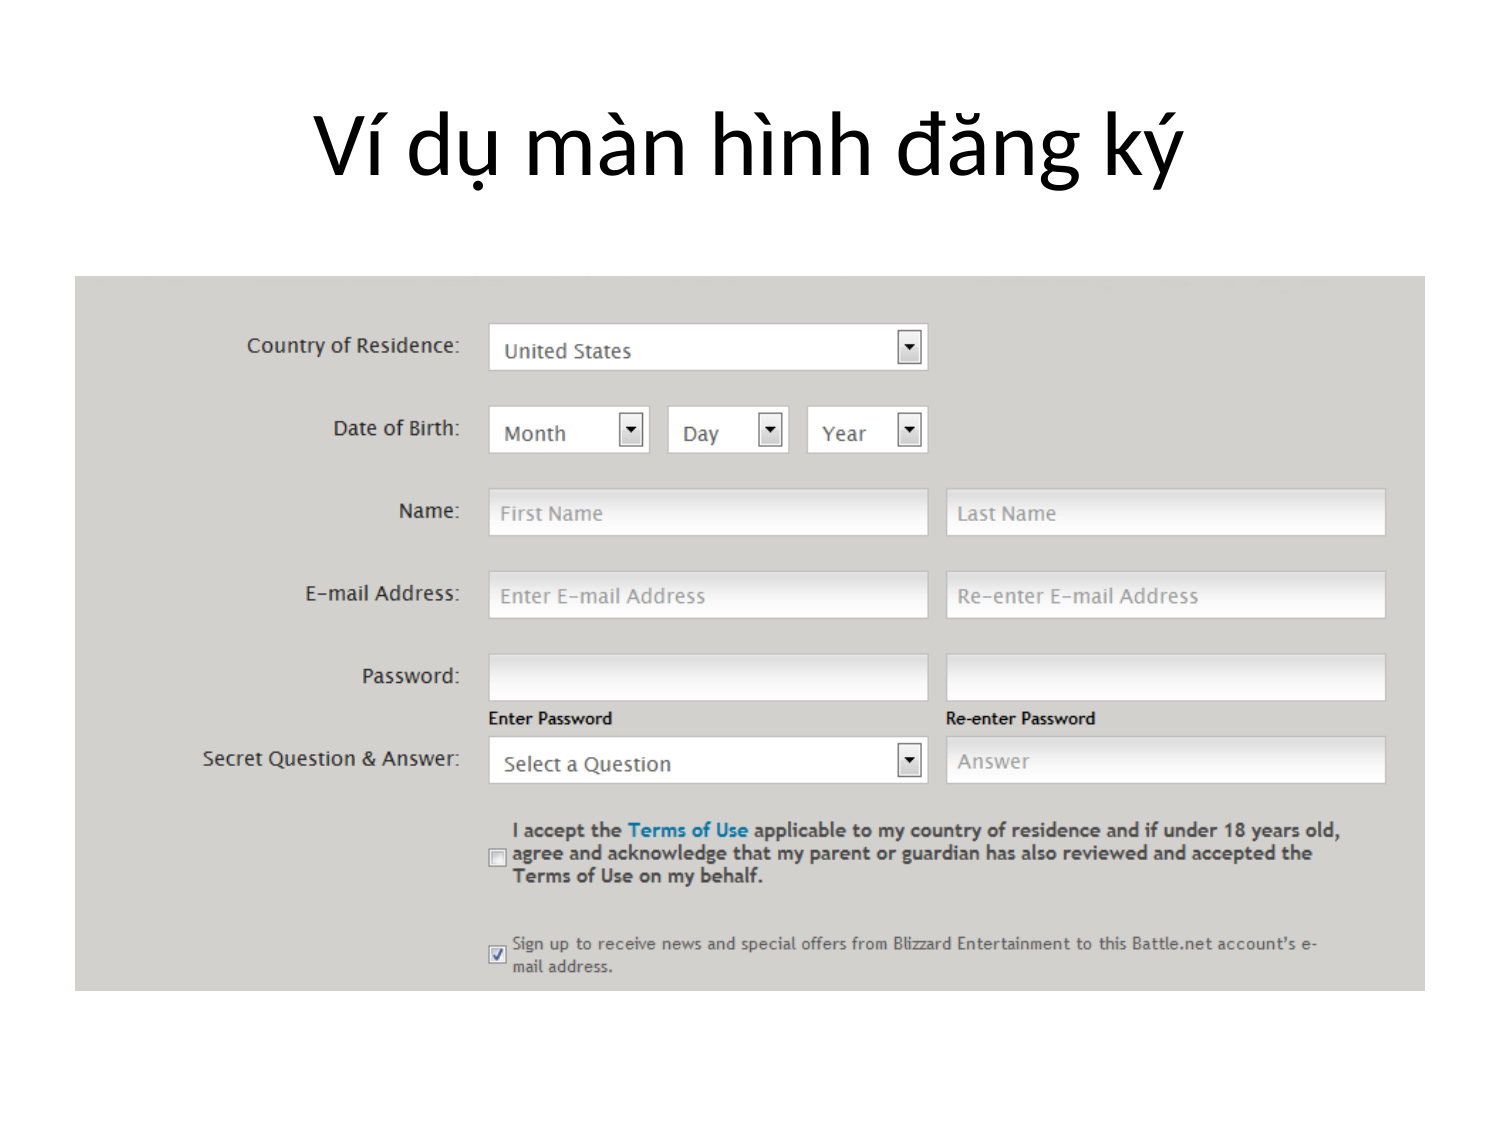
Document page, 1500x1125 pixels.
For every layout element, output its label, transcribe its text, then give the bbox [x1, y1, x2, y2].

title Ví dụ màn hình đăng ký [75, 45, 1425, 233]
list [74, 276, 1426, 991]
